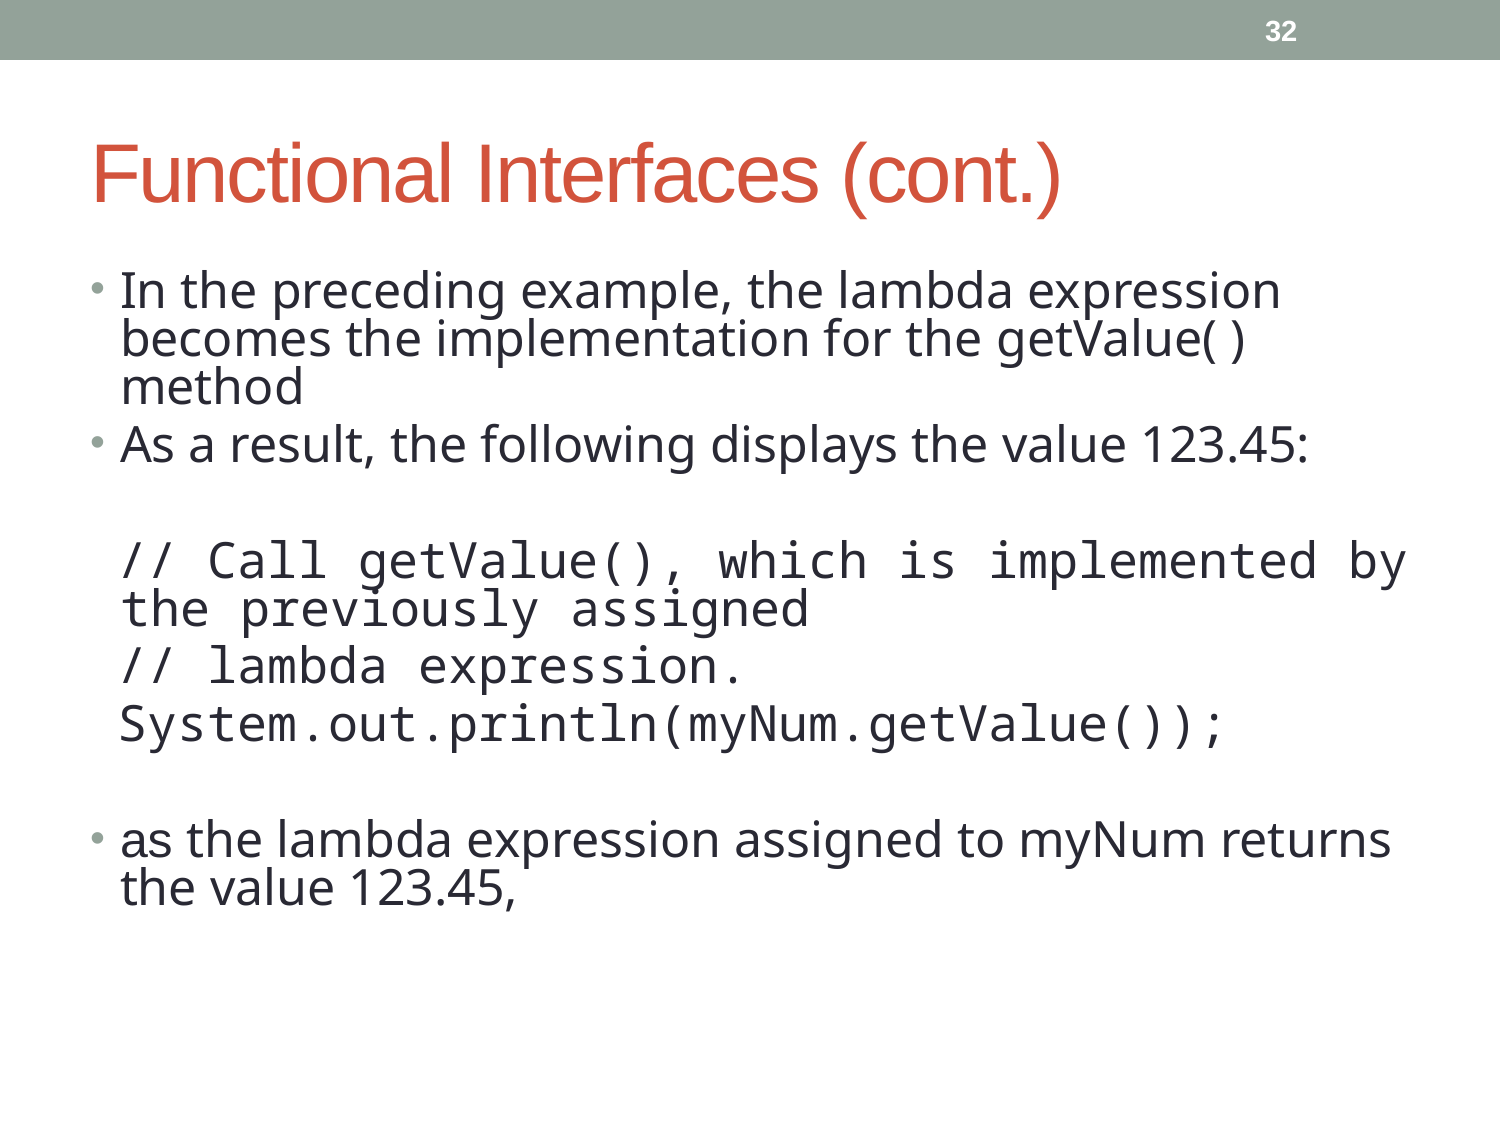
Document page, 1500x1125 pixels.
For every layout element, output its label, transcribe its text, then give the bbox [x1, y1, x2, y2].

slide_number 32 [1250, 3, 1425, 57]
list In the preceding example, the lambda expression becomes the implementation for the getValue( ) method As a result, the following displays the value 123.45: // Call getValue(), which is implemented by the previously assigned // lambda expression. System.out.println(myNum.getValue()); as the lambda expression assigned to myNum returns the value 123.45, [75, 262, 1425, 1063]
title Functional Interfaces (cont.) [75, 87, 1425, 250]
